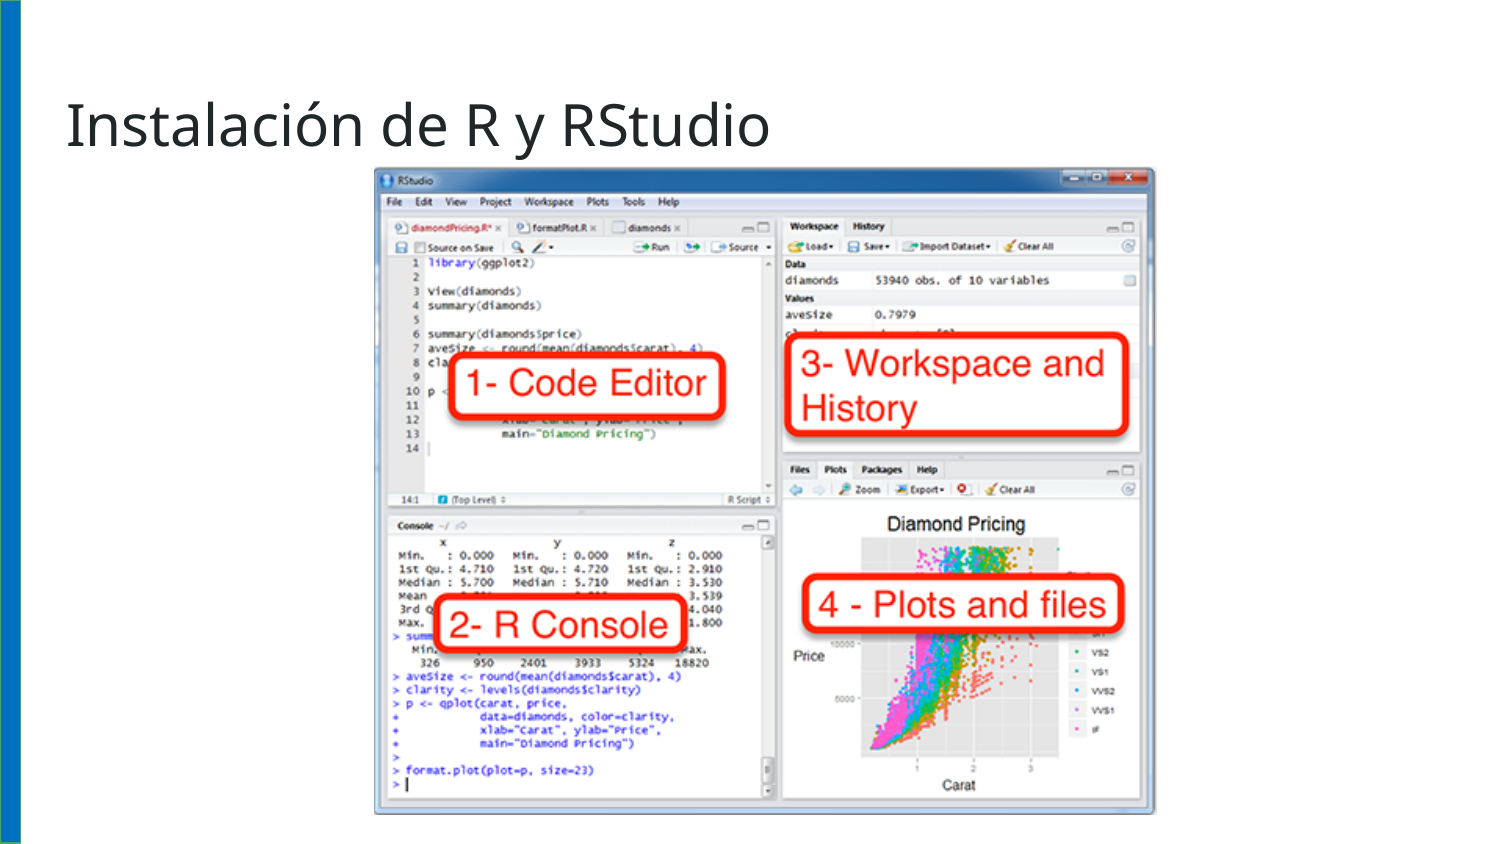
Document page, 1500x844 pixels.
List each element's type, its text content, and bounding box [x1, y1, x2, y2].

picture [374, 165, 1157, 815]
title Instalación de R y RStudio [51, 72, 1449, 167]
